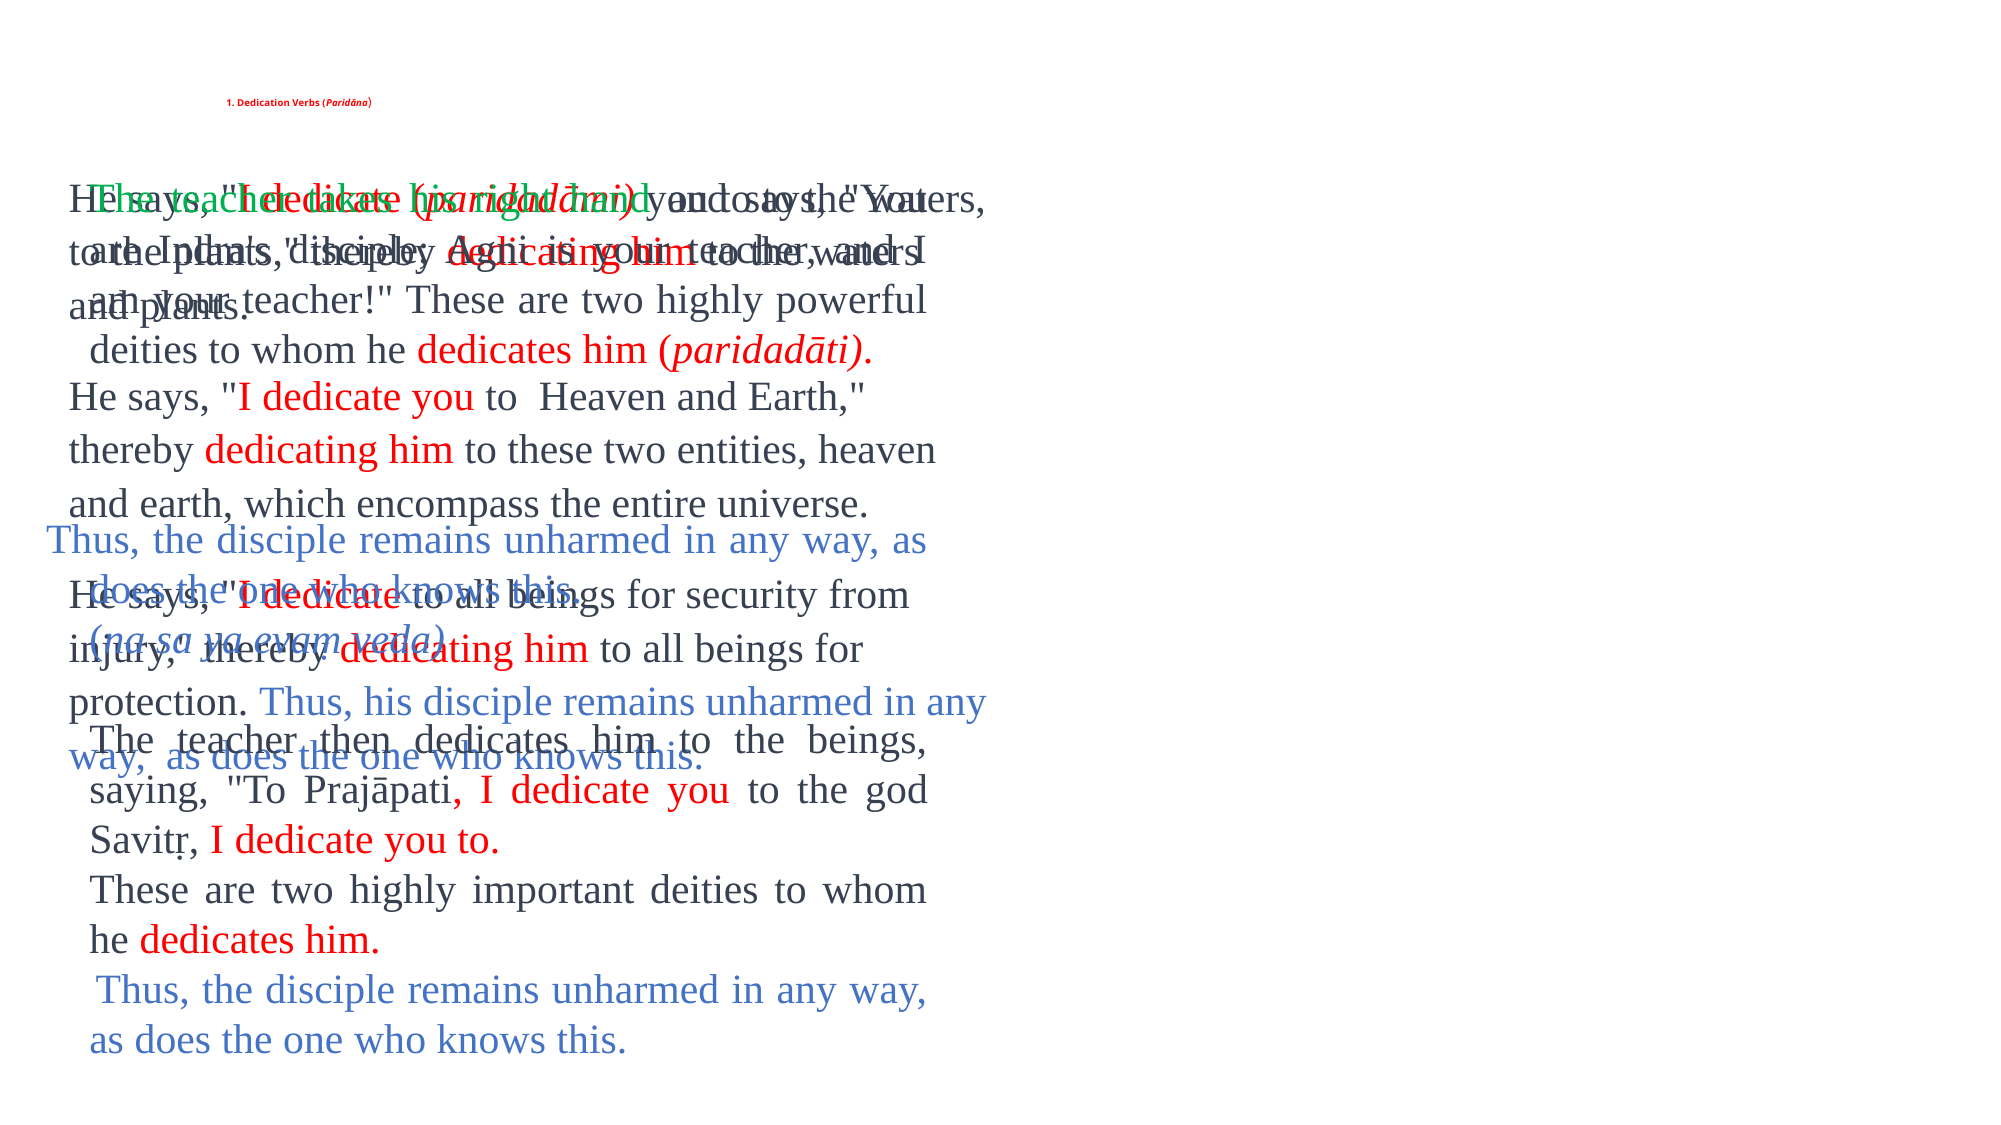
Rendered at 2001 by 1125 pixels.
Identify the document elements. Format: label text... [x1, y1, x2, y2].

text_box The teacher takes his right hand and says, "You are Indra's disciple; Agni is your teacher, and I am your teacher!" These are two highly powerful deities to whom he dedicates him (paridadāti). Thus, the disciple remains unharmed in any way, as does the one who knows this. (na sa ya evaṃ veda) The teacher then dedicates him to the beings, saying, "To Prajāpati, I dedicate you to the god Savitṛ, I dedicate you to. These are two highly important deities to whom he dedicates him. Thus, the disciple remains unharmed in any way, as does the one who knows this. [18, 159, 943, 1070]
list He says, "I dedicate (paridadāmi) you to to the waters, to the plants," thereby dedicating him to the waters and plants. He says, "I dedicate you to Heaven and Earth," thereby dedicating him to these two entities, heaven and earth, which encompass the entire universe. He says, "I dedicate to all beings for security from injury," thereby dedicating him to all beings for protection. Thus, his disciple remains unharmed in any way, as does the one who knows this. [53, 159, 1924, 1096]
title 1. Dedication Verbs (Paridāna) [137, 59, 1863, 159]
